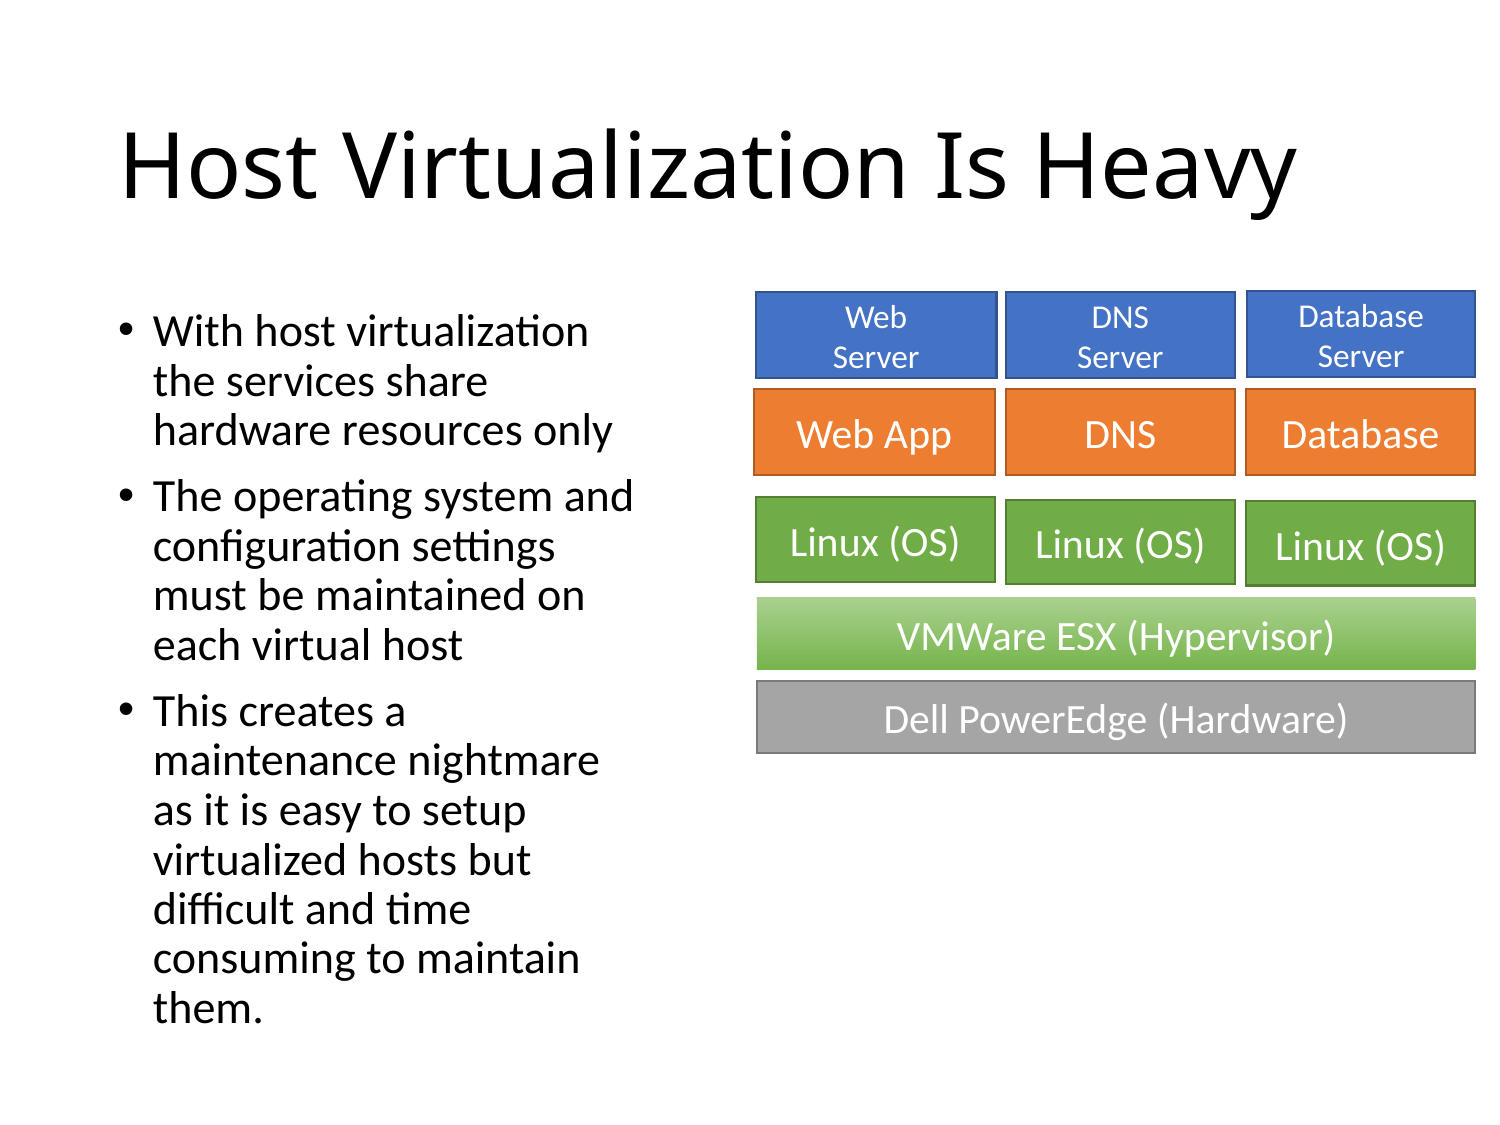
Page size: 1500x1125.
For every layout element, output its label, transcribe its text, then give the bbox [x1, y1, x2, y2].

text_box Web Server [755, 291, 998, 379]
text_box DNS [1005, 388, 1236, 476]
text_box Linux (OS) [1005, 499, 1236, 585]
list With host virtualization the services share hardware resources only The operating system and configuration settings must be maintained on each virtual host This creates a maintenance nightmare as it is easy to setup virtualized hosts but difficult and time consuming to maintain them. [103, 299, 660, 1045]
text_box Linux (OS) [755, 496, 996, 583]
text_box Database Server [1246, 290, 1476, 378]
text_box Linux (OS) [1245, 500, 1476, 587]
text_box Database [1245, 388, 1476, 476]
title Host Virtualization Is Heavy [103, 59, 1397, 278]
text_box VMWare ESX (Hypervisor) [756, 597, 1476, 670]
text_box Dell PowerEdge (Hardware) [756, 680, 1476, 754]
text_box Web App [753, 388, 996, 476]
text_box DNS Server [1005, 291, 1236, 379]
